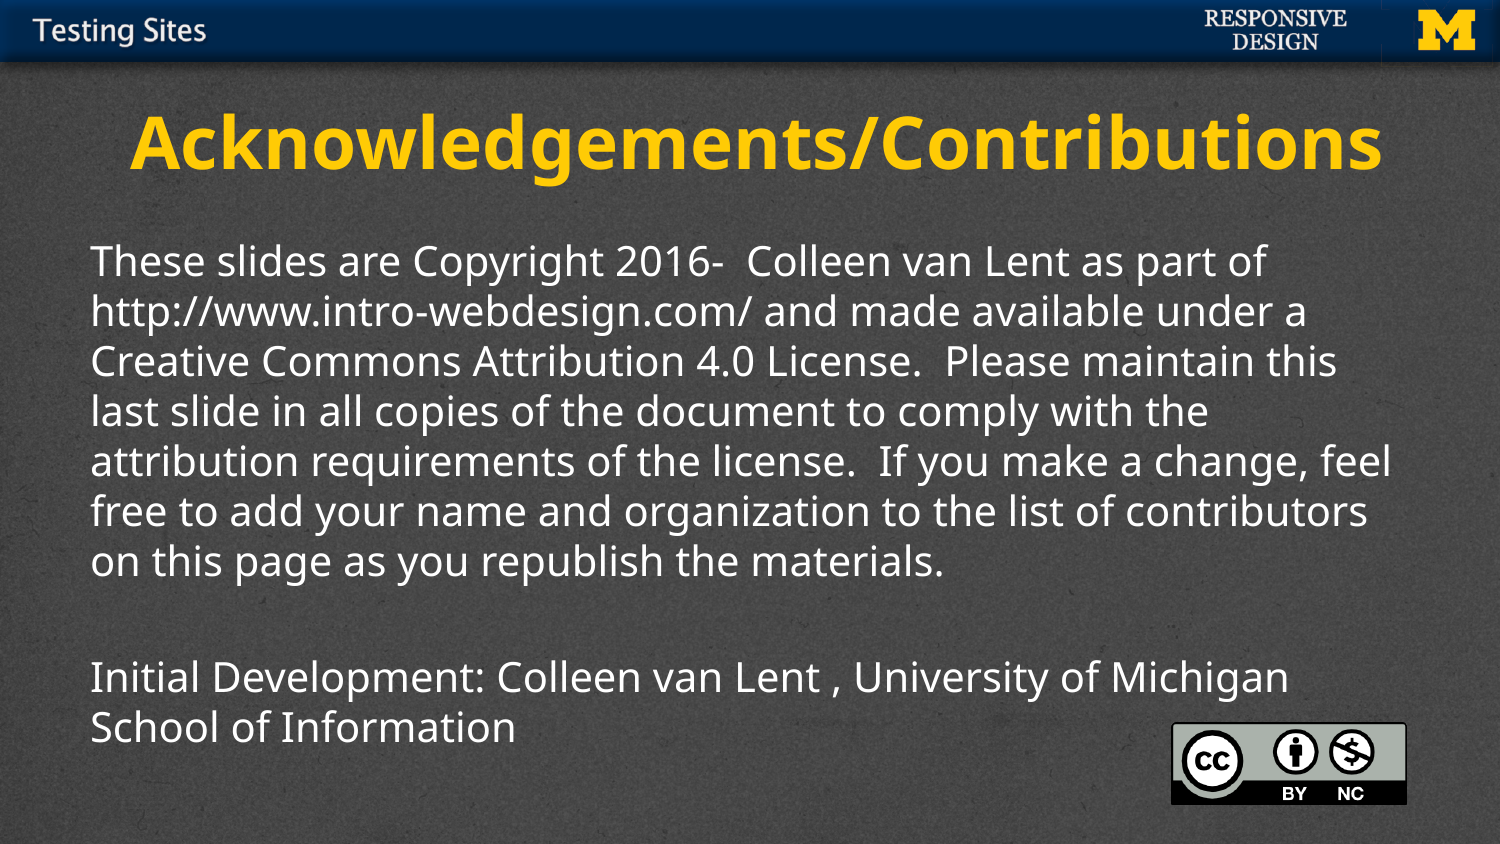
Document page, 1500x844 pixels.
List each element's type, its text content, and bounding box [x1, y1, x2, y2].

title Acknowledgements/Contributions [7, 89, 1500, 205]
picture [0, 0, 1500, 844]
list These slides are Copyright 2016- Colleen van Lent as part of http://www.intro-webdesign.com/ and made available under a Creative Commons Attribution 4.0 License. Please maintain this last slide in all copies of the document to comply with the attribution requirements of the license. If you make a change, feel free to add your name and organization to the list of contributors on this page as you republish the materials. Initial Development: Colleen van Lent , University of Michigan School of Information [75, 226, 1425, 775]
